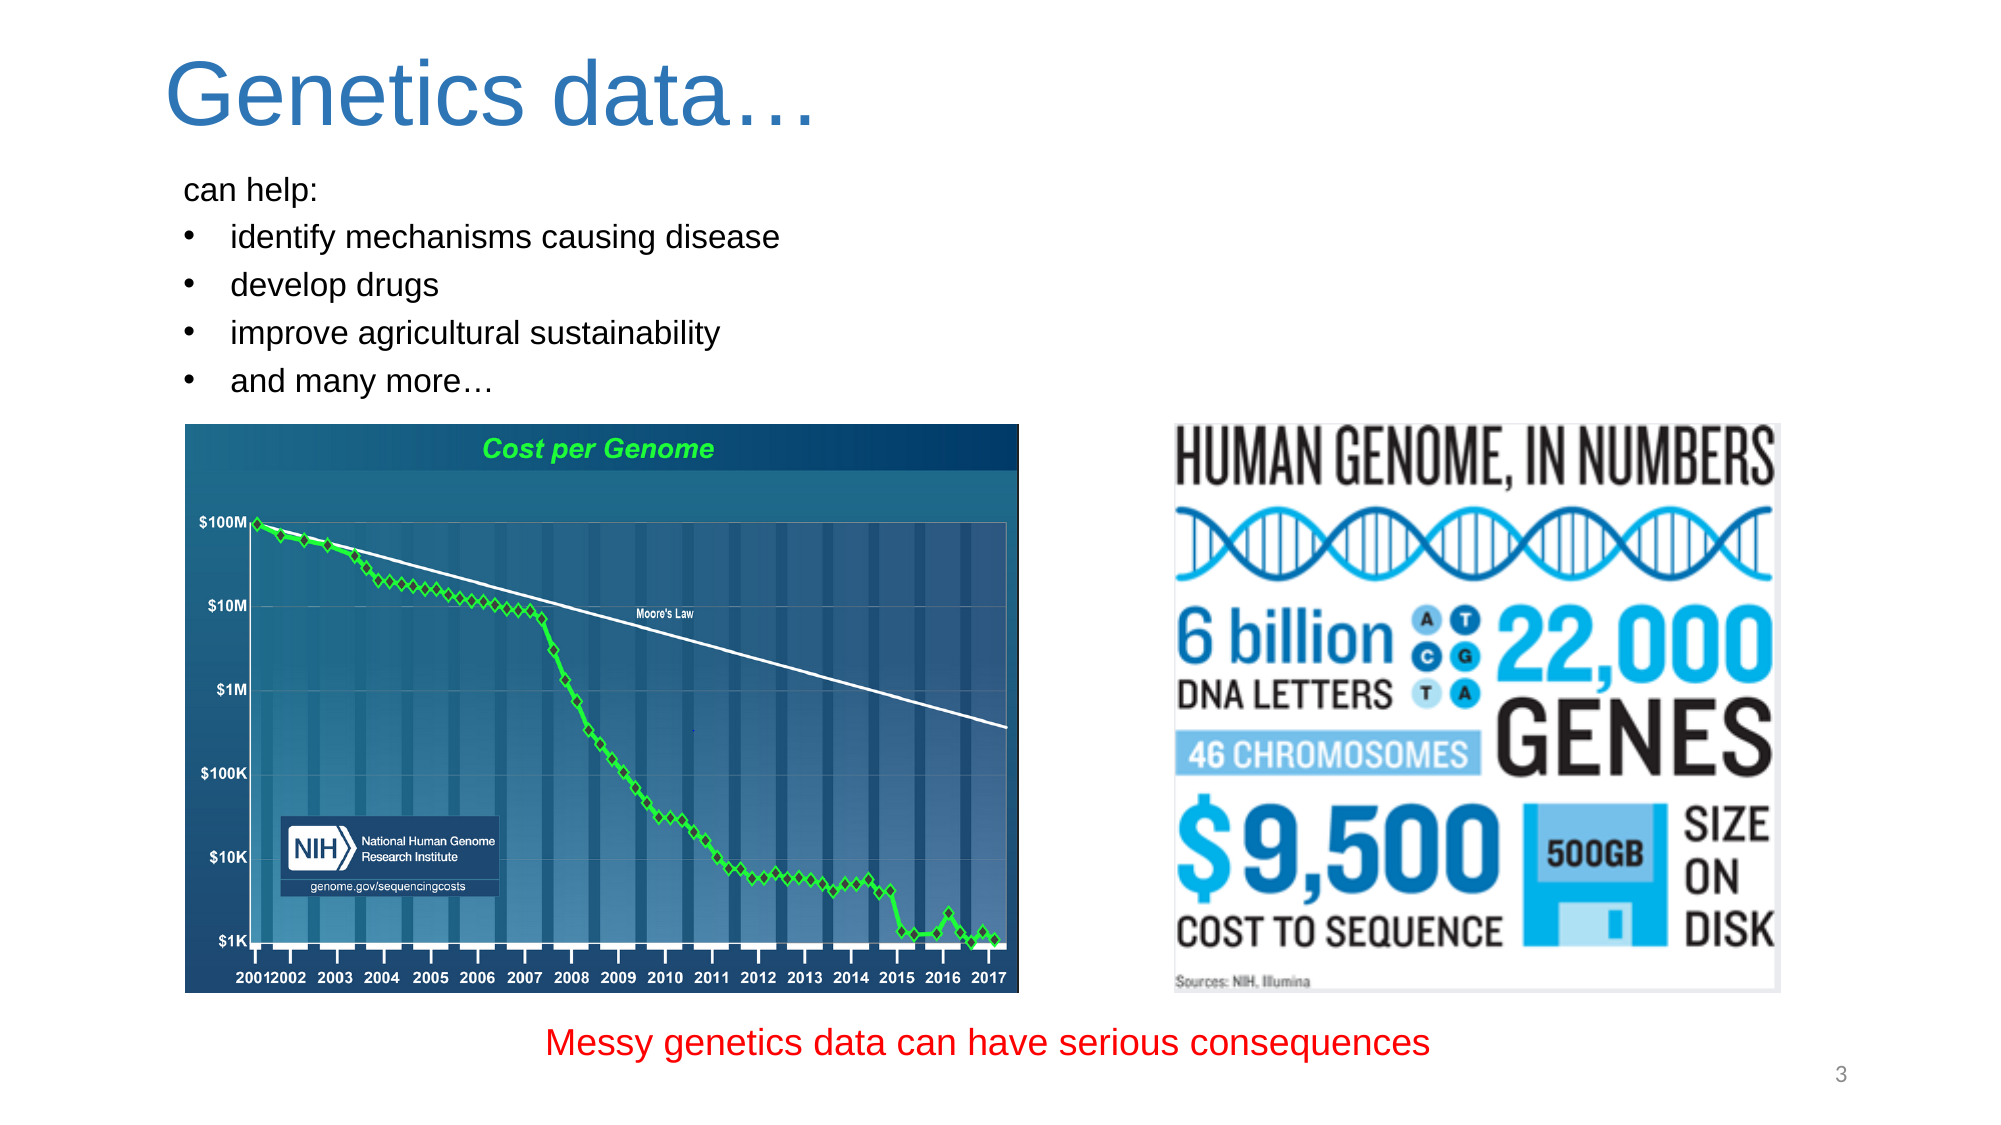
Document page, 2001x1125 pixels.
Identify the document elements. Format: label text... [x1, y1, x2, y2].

text_box Messy genetics data can have serious consequences [530, 1010, 1470, 1070]
title Genetics data… [149, 0, 1875, 205]
slide_number 3 [1412, 1042, 1863, 1103]
picture [1174, 423, 1781, 993]
picture [185, 424, 1019, 993]
text_box can help: identify mechanisms causing disease develop drugs improve agricultural sustainability and many more… [168, 152, 1194, 407]
